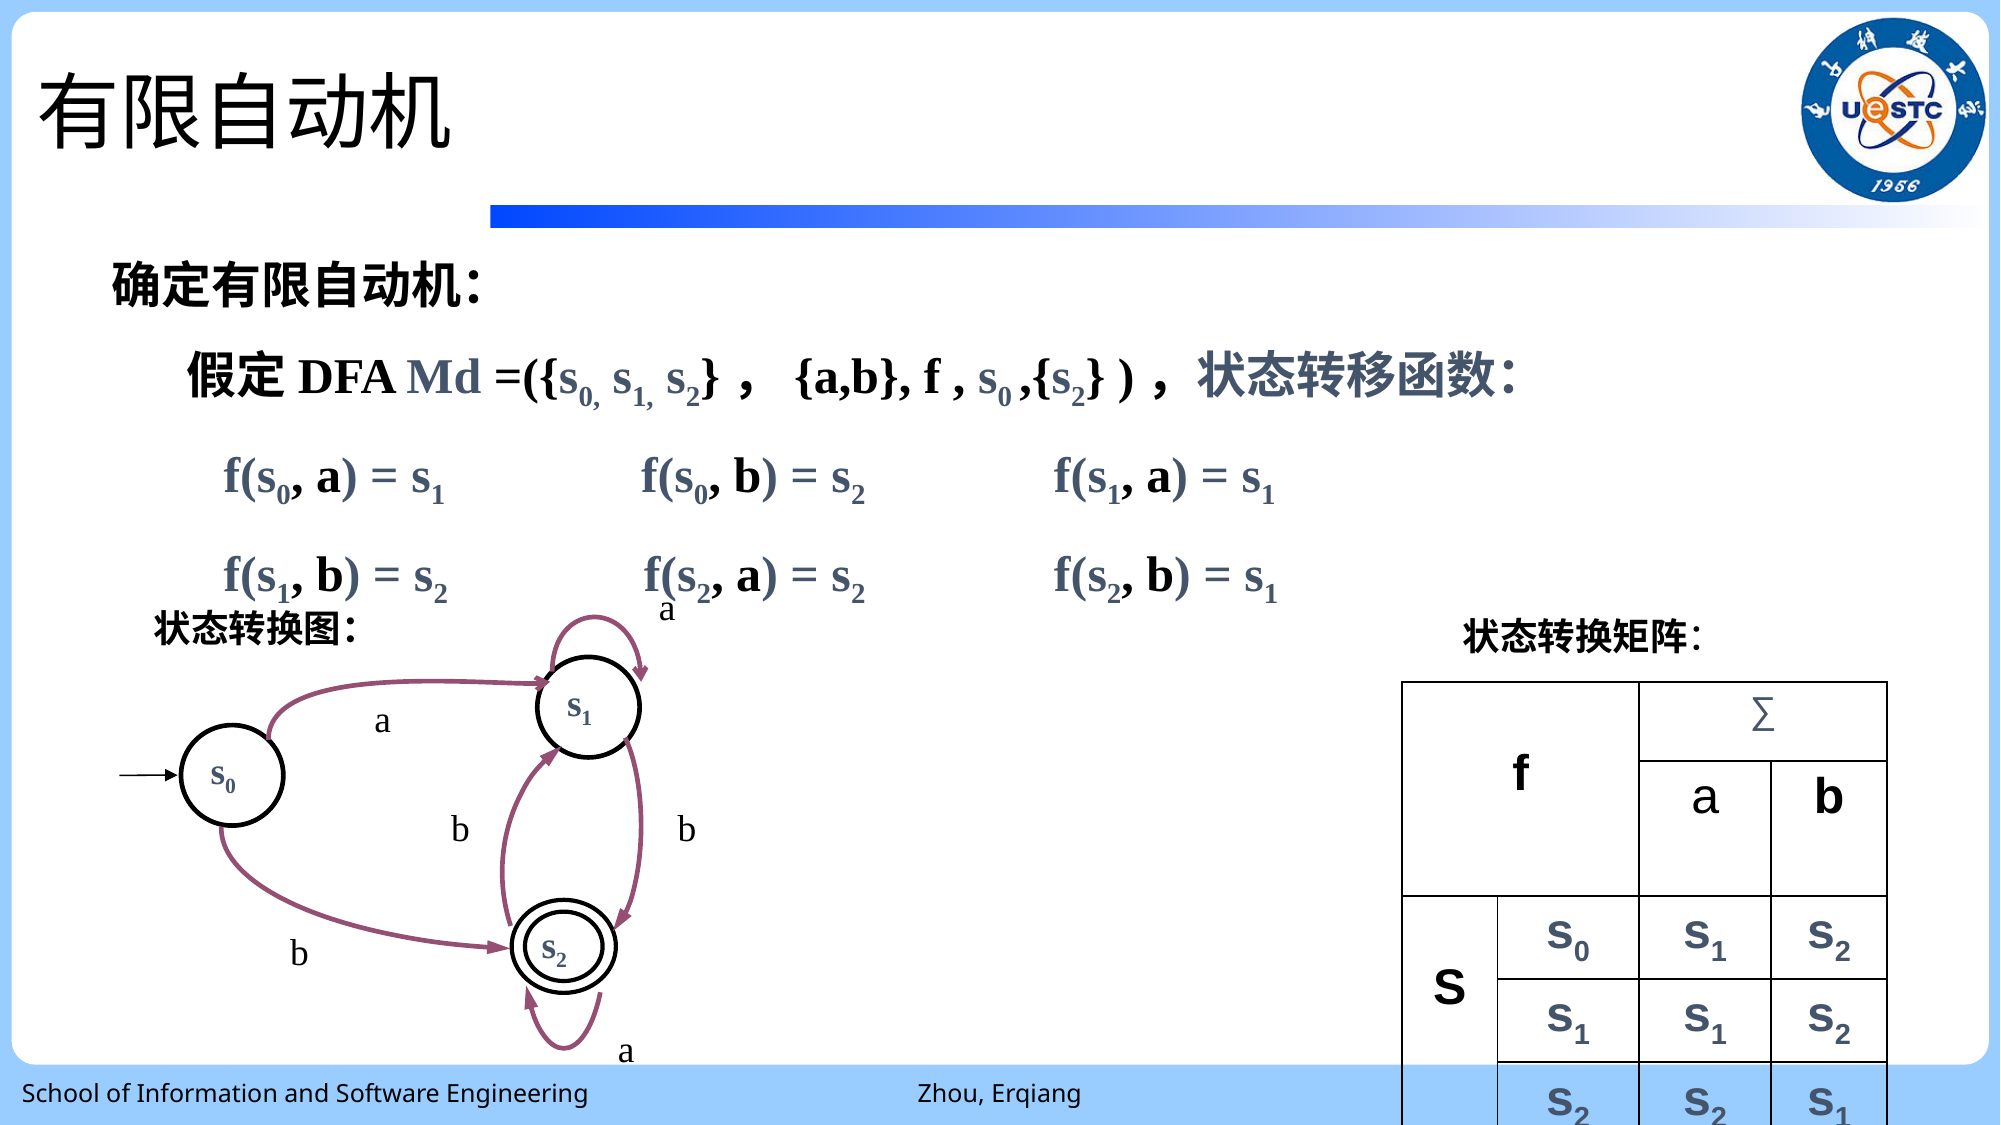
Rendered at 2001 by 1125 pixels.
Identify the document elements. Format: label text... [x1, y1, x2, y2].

table_cell S [1403, 897, 1497, 1125]
title 有限自动机 [20, 22, 1908, 209]
list 确定有限自动机： 假定DFA Md =({s0, s1, s2}，{a,b}, f , s0 ,{s2} )，状态转移函数： f(s0, a) = s1 f(s0, b) = s2 f(s1, a) = s1 f(s1, b) = s2 f(s2, a) = s2 f(s2, b) = s1 [20, 227, 1990, 1063]
footer Zhou, Erqiang [662, 1062, 1338, 1123]
table_cell b [1772, 762, 1886, 895]
table_cell s2 [1772, 980, 1886, 1061]
table_cell a [1640, 762, 1770, 895]
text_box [99, 575, 880, 1094]
table_cell s2 [1772, 897, 1886, 978]
table_cell s2 [1498, 1063, 1638, 1125]
slide_number [1888, 1062, 1983, 1123]
table_cell s1 [1498, 980, 1638, 1061]
slide_number School of Information and Software Engineering [6, 1062, 655, 1123]
table_header f [1403, 683, 1638, 895]
table_cell s0 [1498, 897, 1638, 978]
text_box 状态转换矩阵： [1447, 605, 1741, 666]
table_cell s2 [1640, 1063, 1770, 1125]
picture [1789, 6, 1998, 215]
table_cell s1 [1640, 980, 1770, 1061]
table_header ∑ [1640, 683, 1886, 760]
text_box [1224, 209, 1228, 227]
table_cell s1 [1640, 897, 1770, 978]
table_cell s1 [1772, 1063, 1886, 1125]
text_box 1 [1136, 209, 1140, 227]
